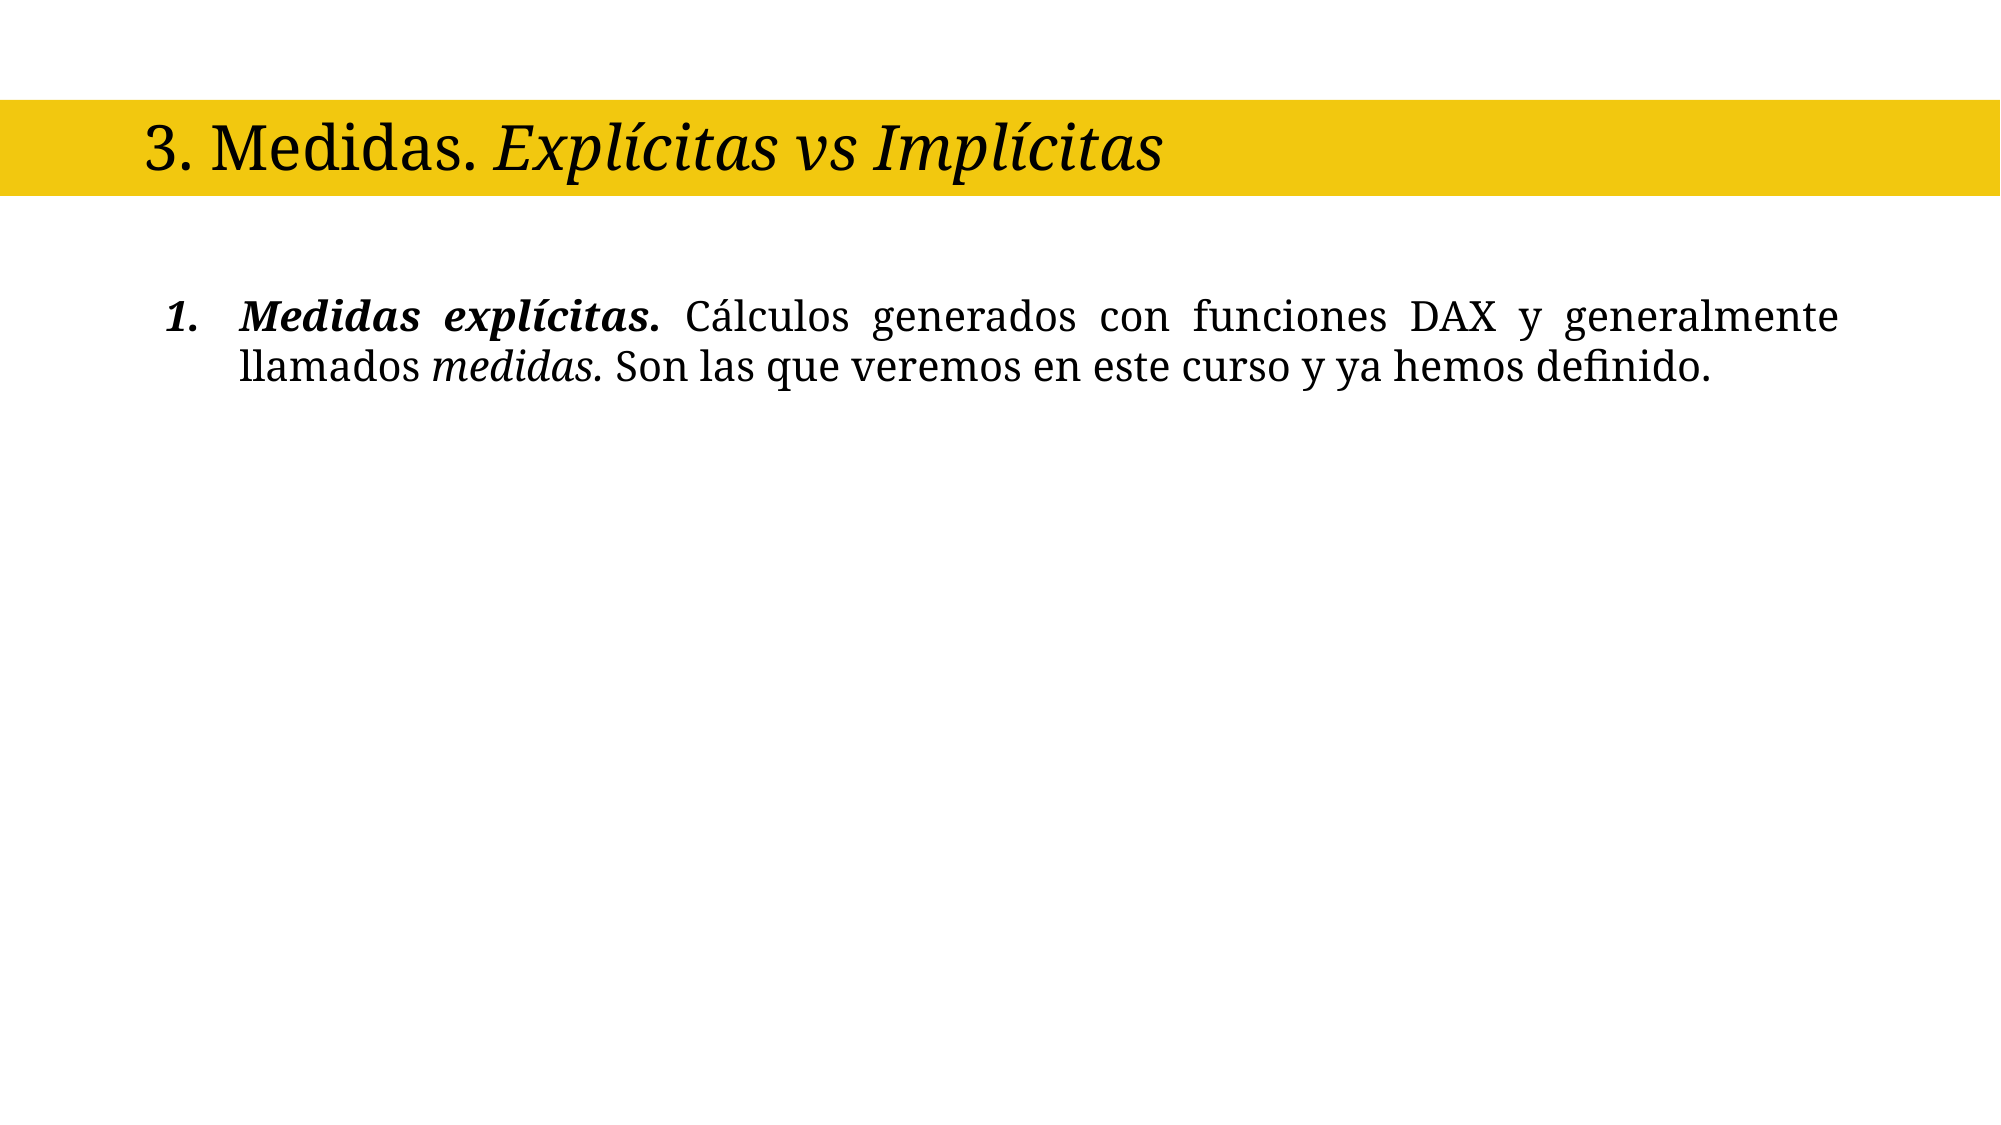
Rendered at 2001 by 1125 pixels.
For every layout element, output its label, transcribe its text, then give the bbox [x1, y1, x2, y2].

text_box Medidas explícitas. Cálculos generados con funciones DAX y generalmente llamados medidas. Son las que veremos en este curso y ya hemos definido. [149, 282, 1855, 398]
text_box [0, 99, 2000, 196]
text_box 3. Medidas. Explícitas vs Implícitas [128, 99, 1215, 190]
